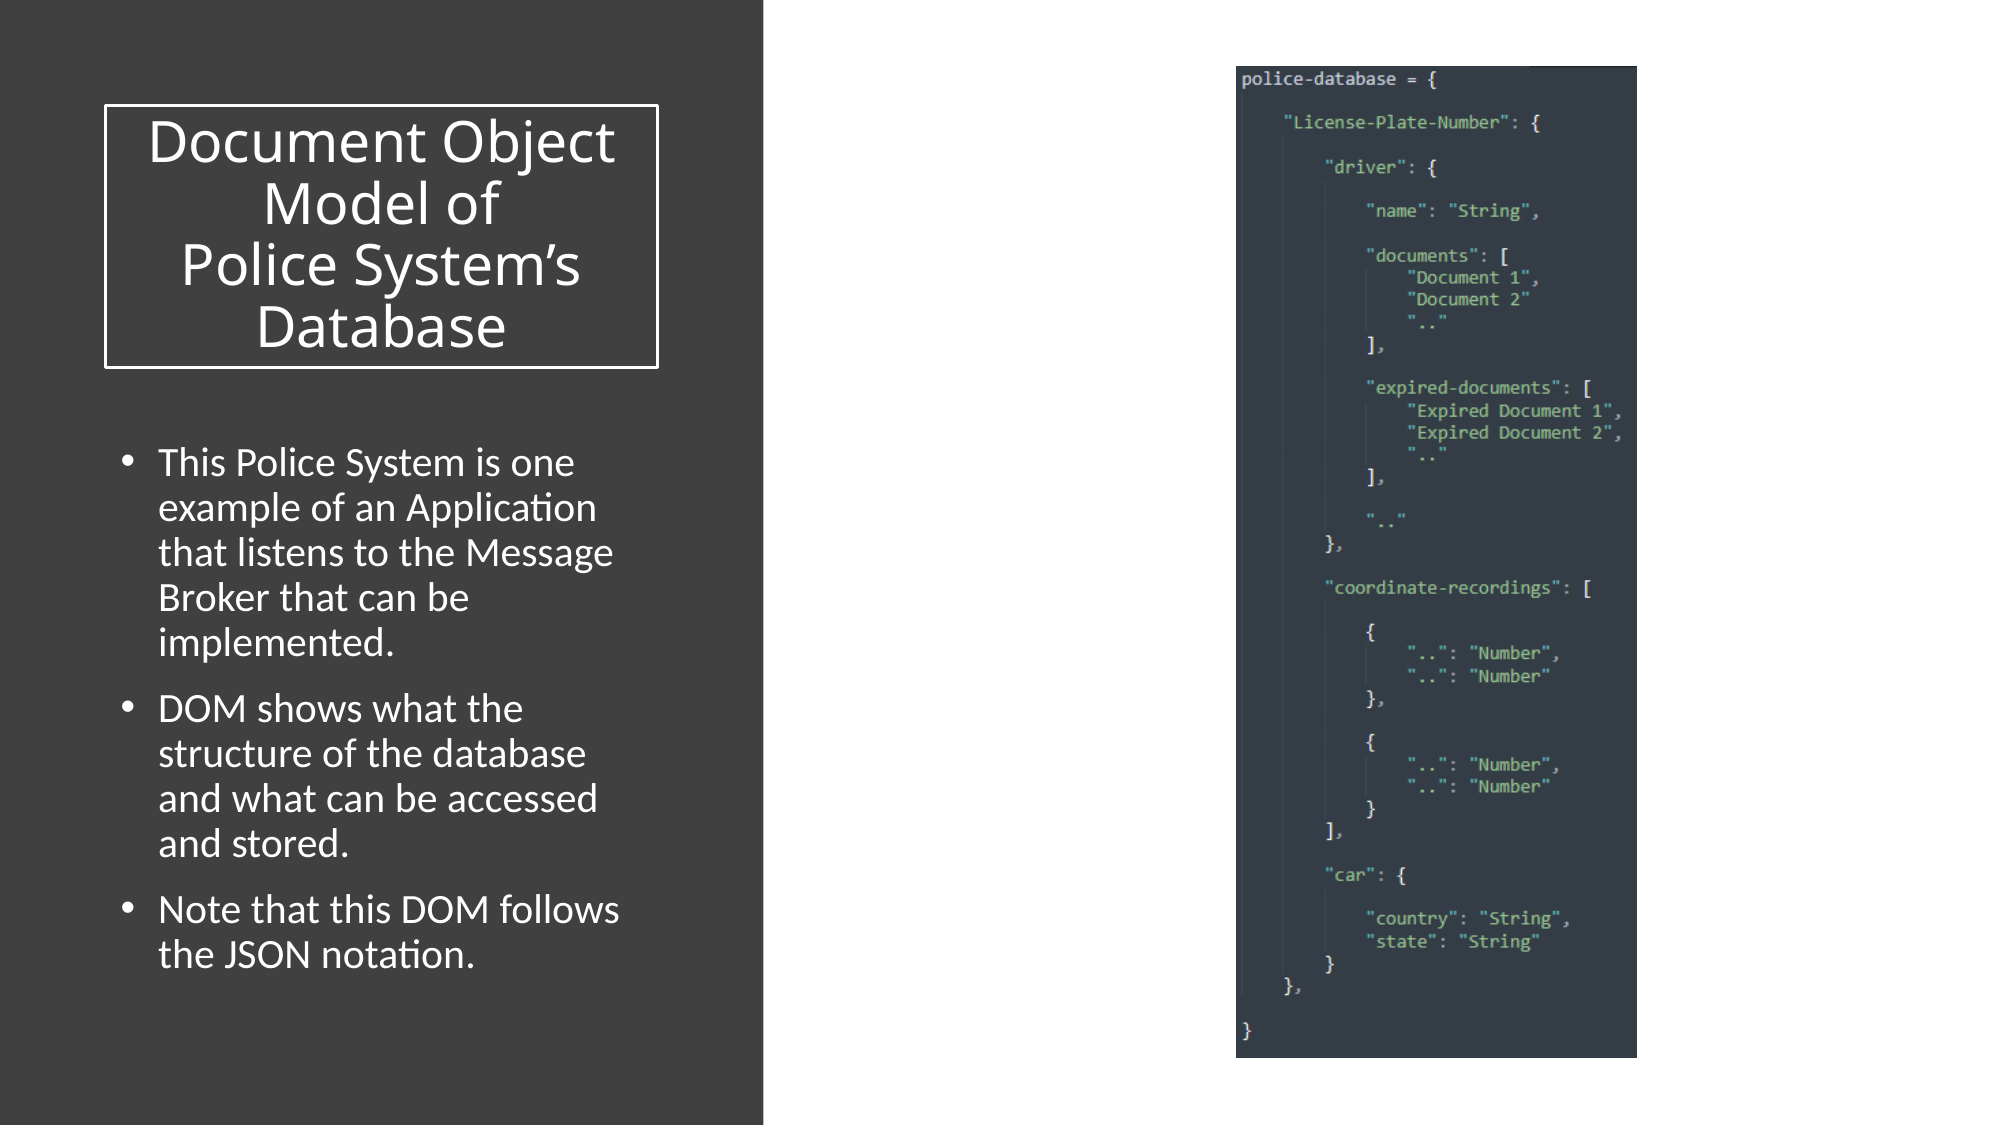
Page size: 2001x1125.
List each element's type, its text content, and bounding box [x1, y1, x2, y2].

list This Police System is one example of an Application that listens to the Message Broker that can be implemented. DOM shows what the structure of the database and what can be accessed and stored. Note that this DOM follows the JSON notation. [105, 432, 658, 994]
picture [1236, 66, 1637, 1059]
title Document Object Model of Police System’s Database [105, 105, 658, 368]
text_box [0, 0, 764, 1125]
